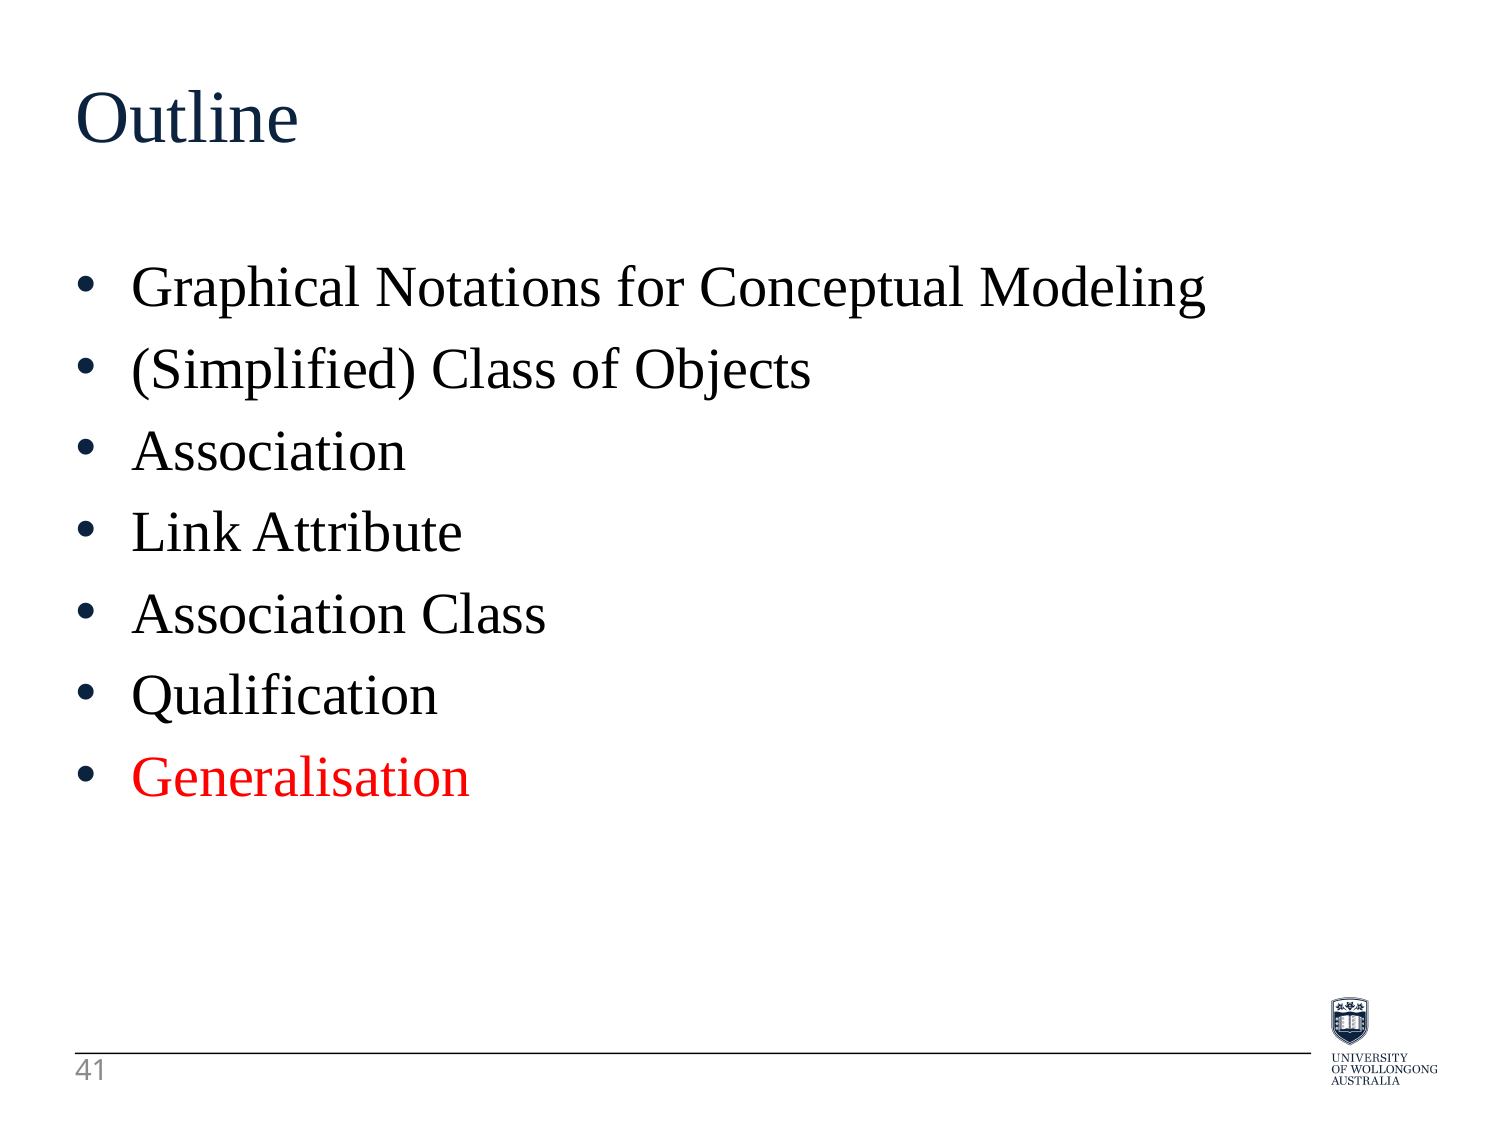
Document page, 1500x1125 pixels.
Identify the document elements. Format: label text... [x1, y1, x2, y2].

text_box 41 [75, 1059, 135, 1091]
text_box Graphical Notations for Conceptual Modeling (Simplified) Class of Objects Association Link Attribute Association Class Qualification Generalisation [75, 248, 1367, 768]
text_box Outline [75, 67, 1269, 206]
